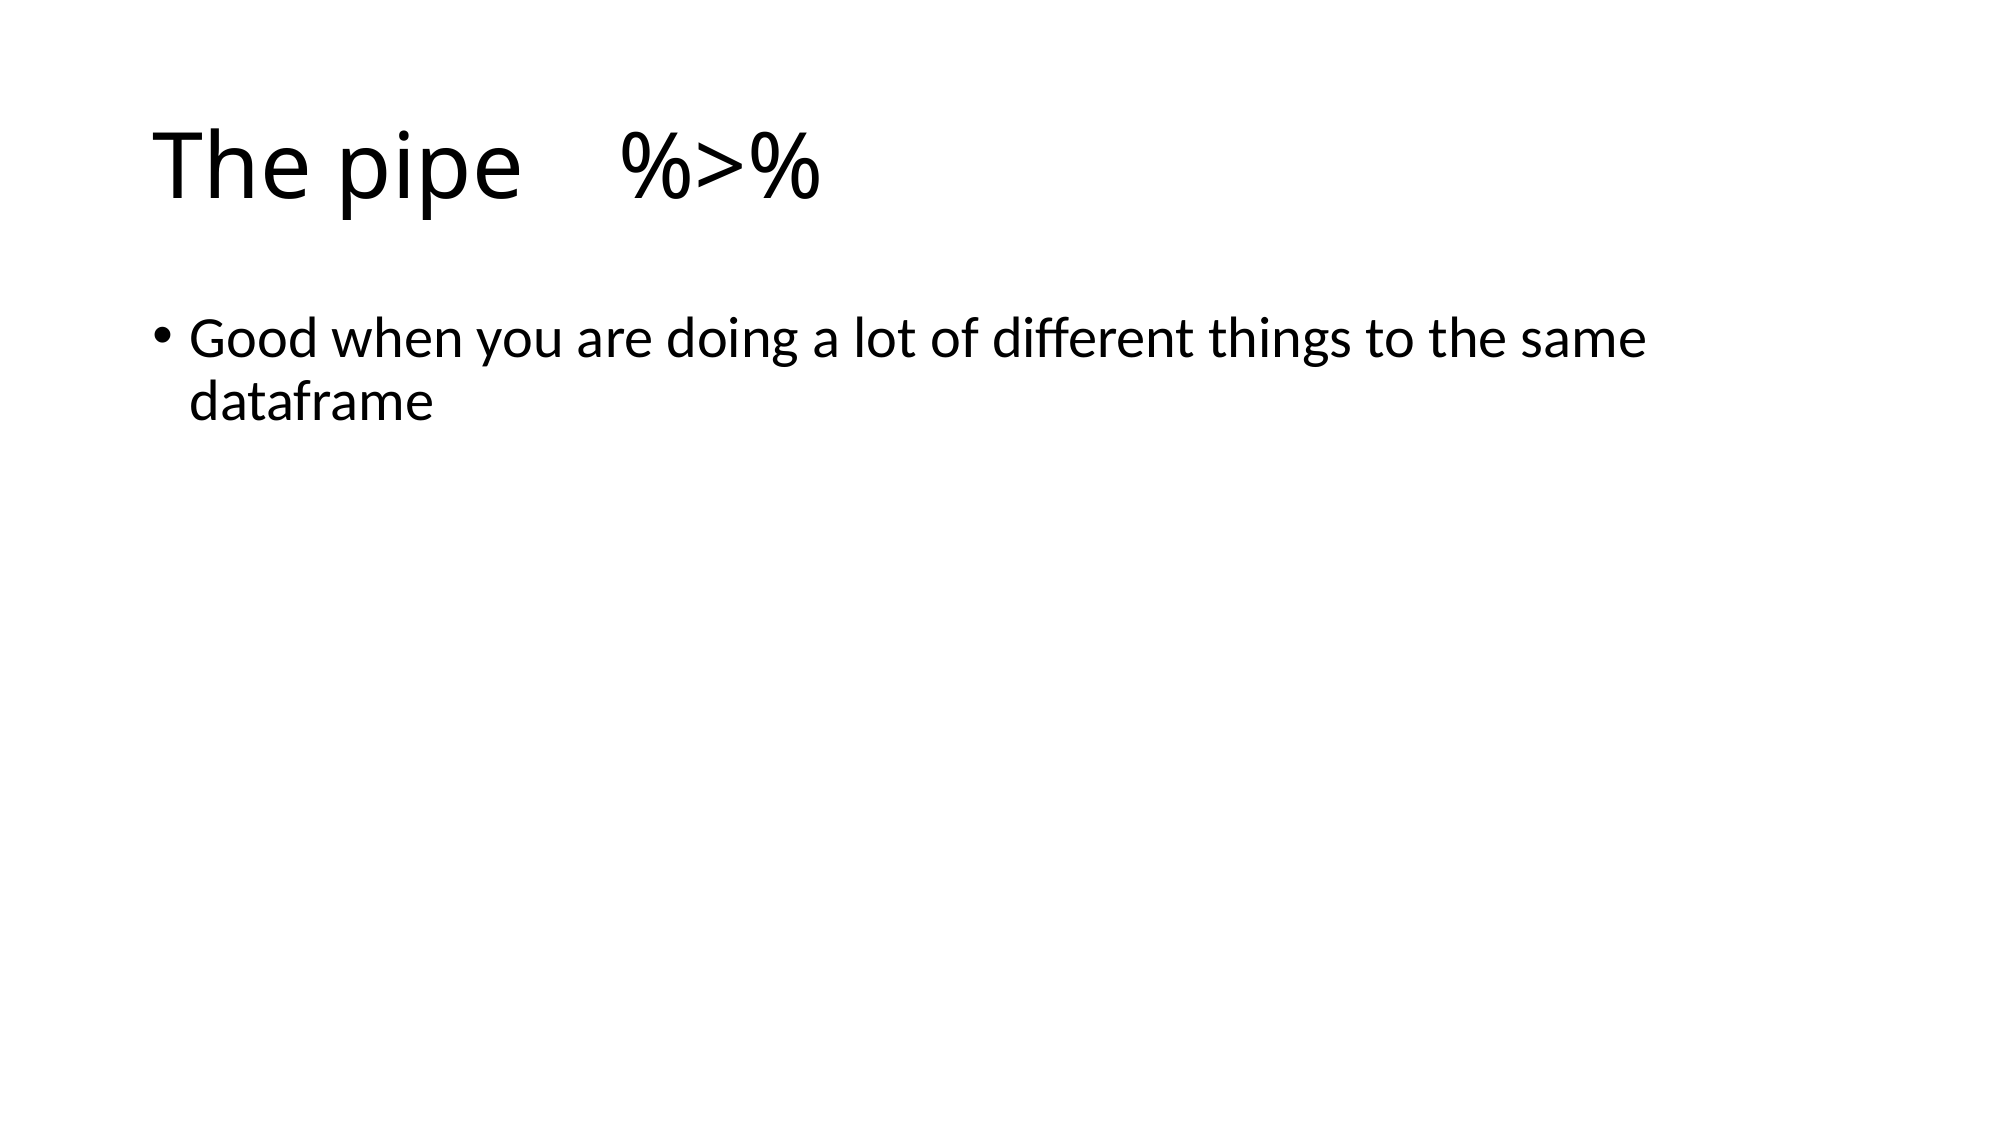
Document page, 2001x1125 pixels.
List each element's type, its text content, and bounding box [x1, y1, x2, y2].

title The pipe %>% [137, 59, 1863, 278]
list Good when you are doing a lot of different things to the same dataframe [137, 299, 1863, 1014]
